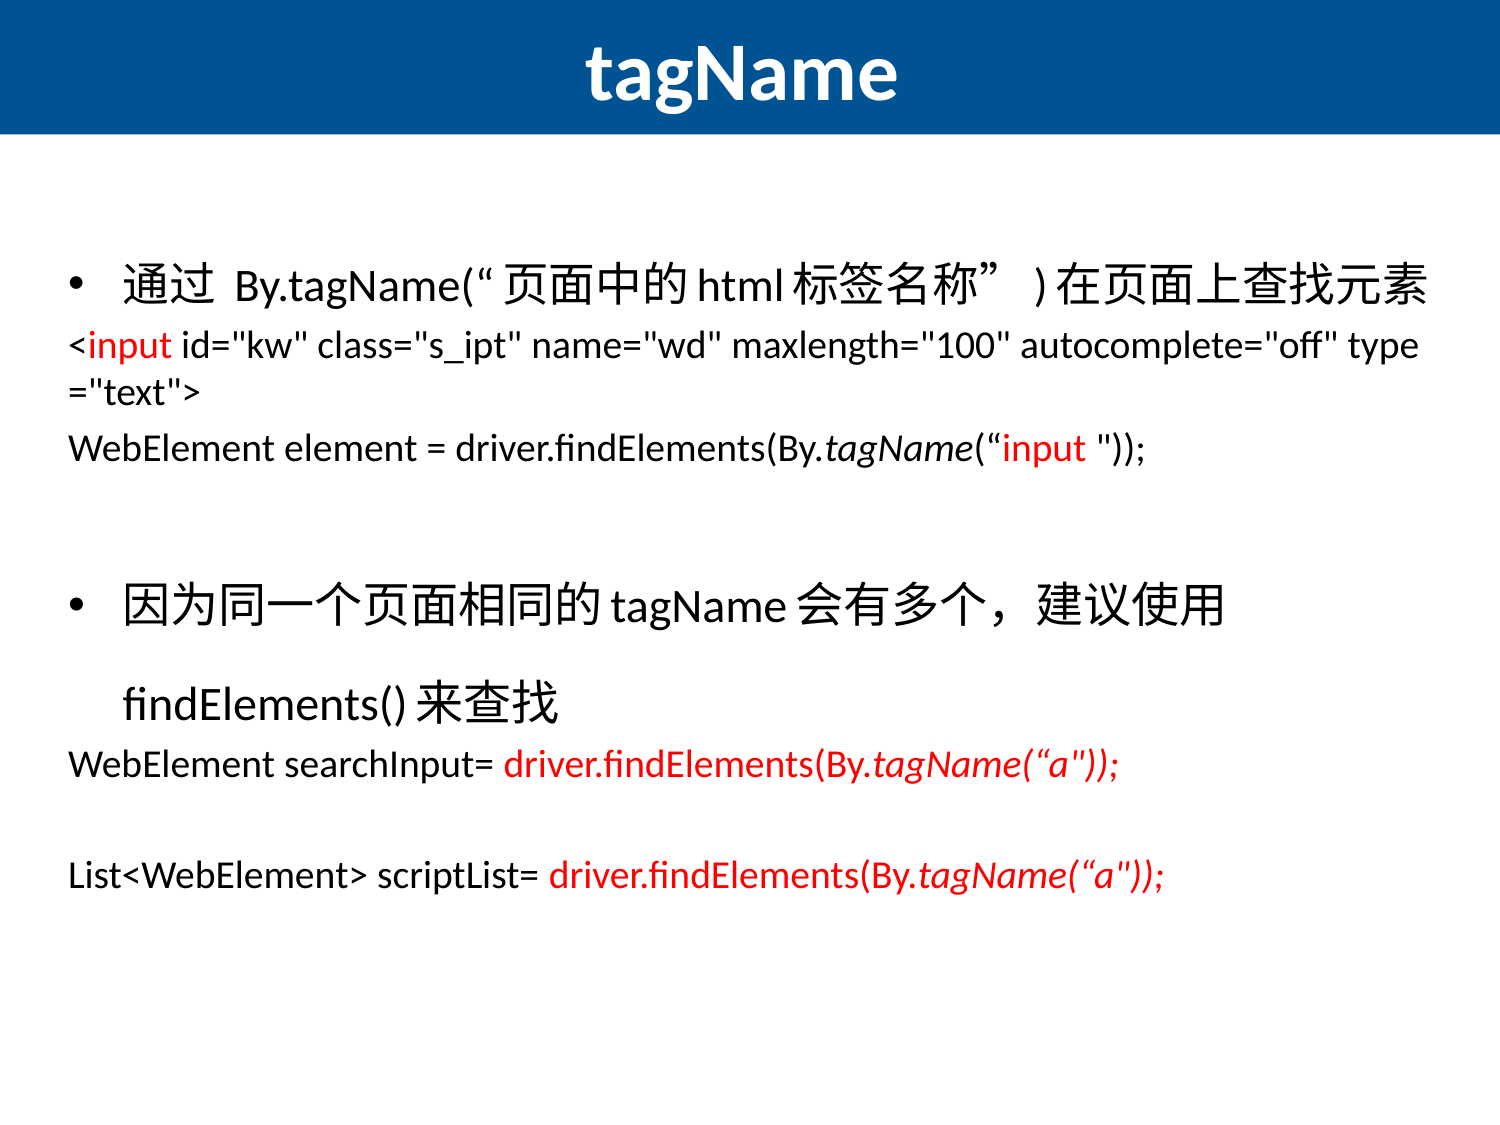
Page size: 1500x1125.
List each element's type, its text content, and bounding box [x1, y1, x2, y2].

list 通过 By.tagName(“页面中的html标签名称”)在页面上查找元素 <input id="kw" class="s_ipt" name="wd" maxlength="100" autocomplete="off" type="text"> WebElement element = driver.findElements(By.tagName(“input ")); 因为同一个页面相同的tagName会有多个，建议使用findElements()来查找 WebElement searchInput= driver.findElements(By.tagName(“a")); List<WebElement> scriptList= driver.findElements(By.tagName(“a")); [53, 208, 1449, 951]
title tagName [2, 0, 1483, 135]
